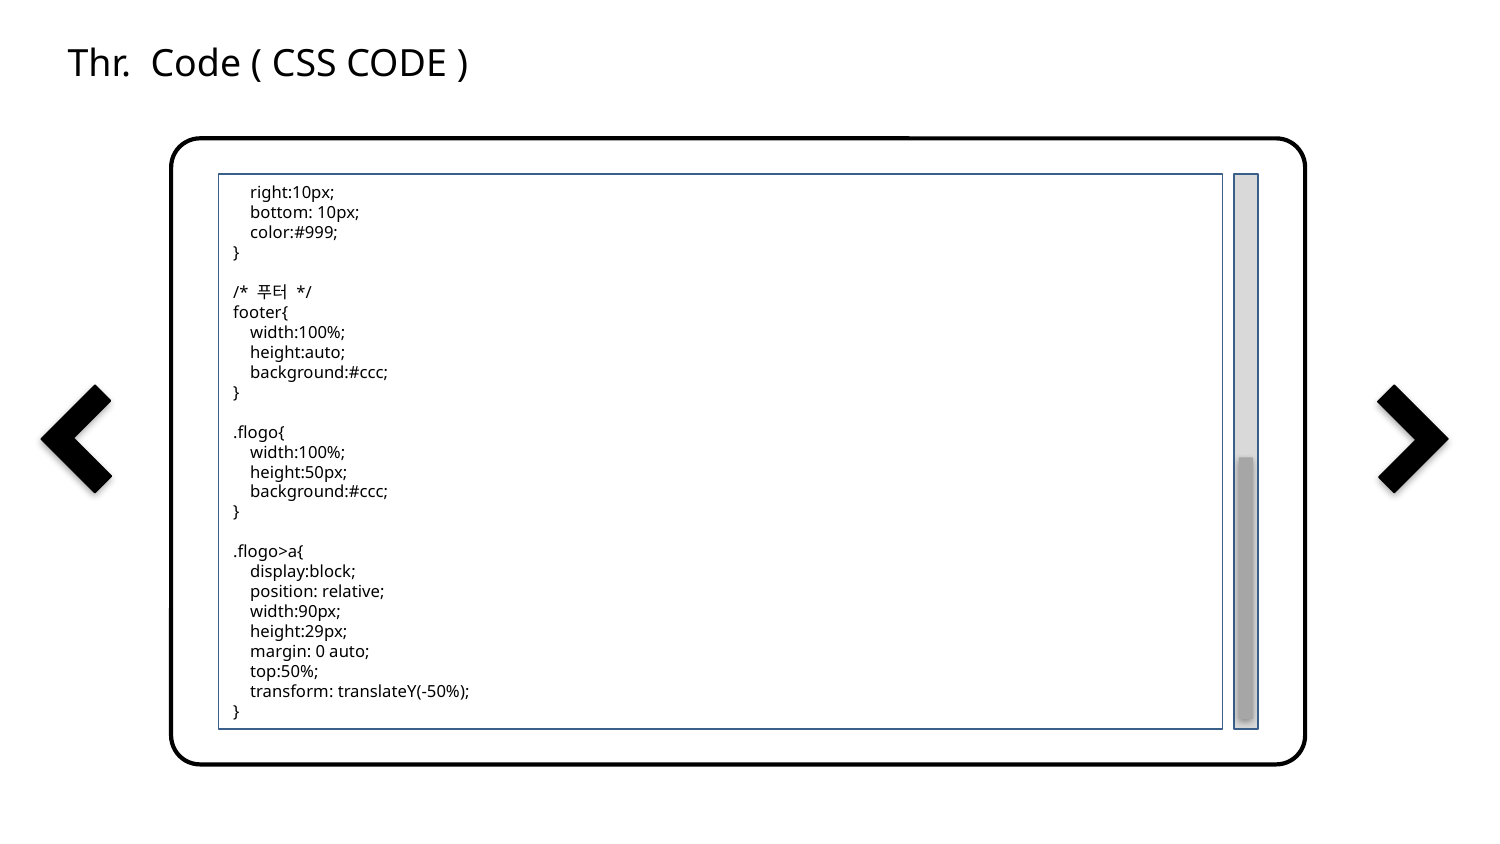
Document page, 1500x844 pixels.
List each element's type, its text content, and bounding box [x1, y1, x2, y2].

text_box [40, 384, 112, 494]
text_box [168, 136, 1308, 767]
text_box [1232, 172, 1260, 731]
text_box right:10px; bottom: 10px; color:#999; } /* 푸터 */ footer{ width:100%; height:auto; background:#ccc; } .flogo{ width:100%; height:50px; background:#ccc; } .flogo>a{ display:block; position: relative; width:90px; height:29px; margin: 0 auto; top:50%; transform: translateY(-50%); } [216, 172, 1224, 731]
text_box Thr. Code ( CSS CODE ) [53, 32, 1081, 92]
text_box [1238, 457, 1254, 720]
text_box [1377, 384, 1449, 494]
